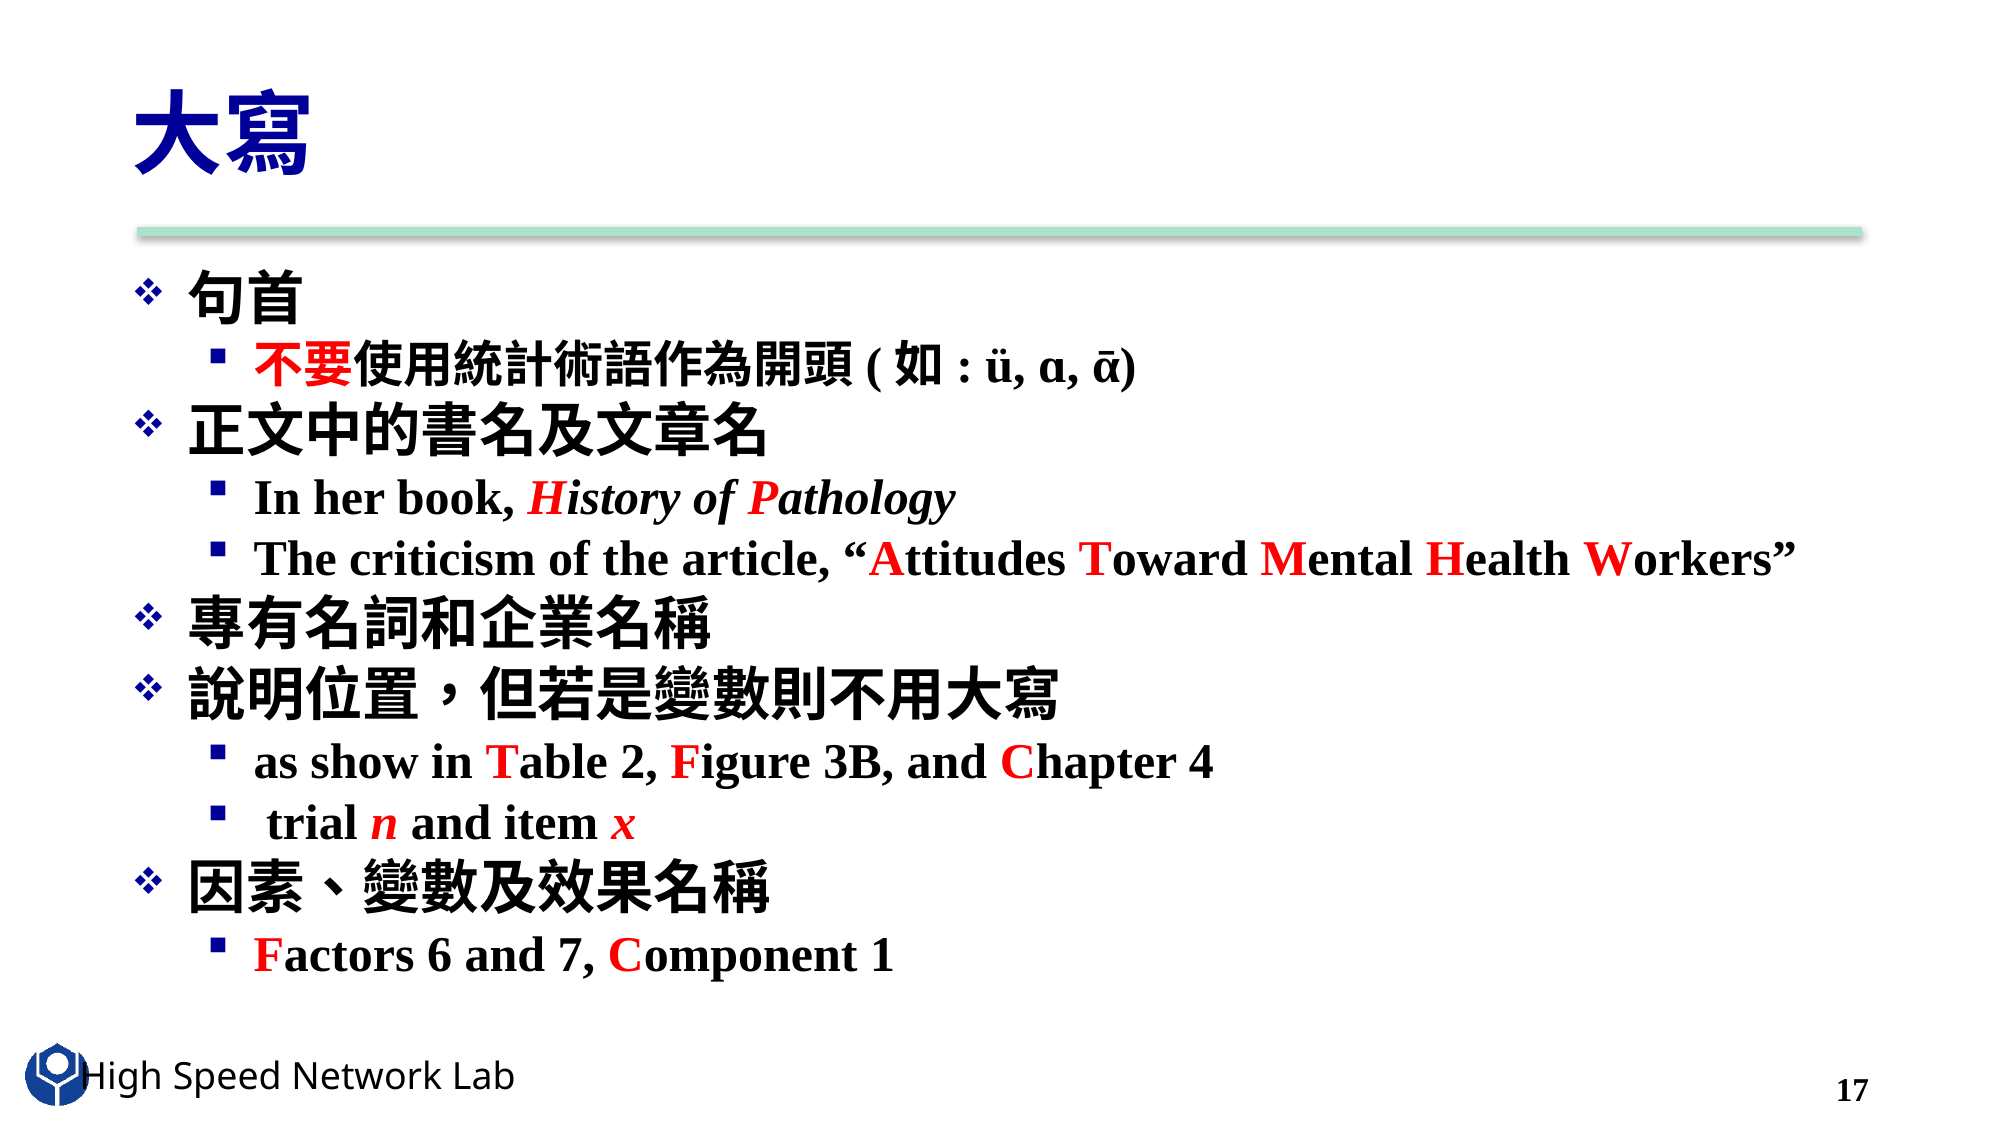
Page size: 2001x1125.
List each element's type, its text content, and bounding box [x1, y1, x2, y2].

picture [25, 1043, 89, 1106]
title 大寫 [116, 37, 1817, 225]
slide_number 17 [1820, 1059, 1969, 1106]
list 句首 不要使用統計術語作為開頭(如: ü, ɑ, ᾱ) 正文中的書名及文章名 In her book, History of Pathology The criticism of the article, “Attitudes Toward Mental Health Workers” 專有名詞和企業名稱 說明位置，但若是變數則不用大寫 as show in Table 2, Figure 3B, and Chapter 4 trial n and item x 因素、變數及效果名稱 Factors 6 and 7, Component 1 [116, 264, 1817, 1027]
